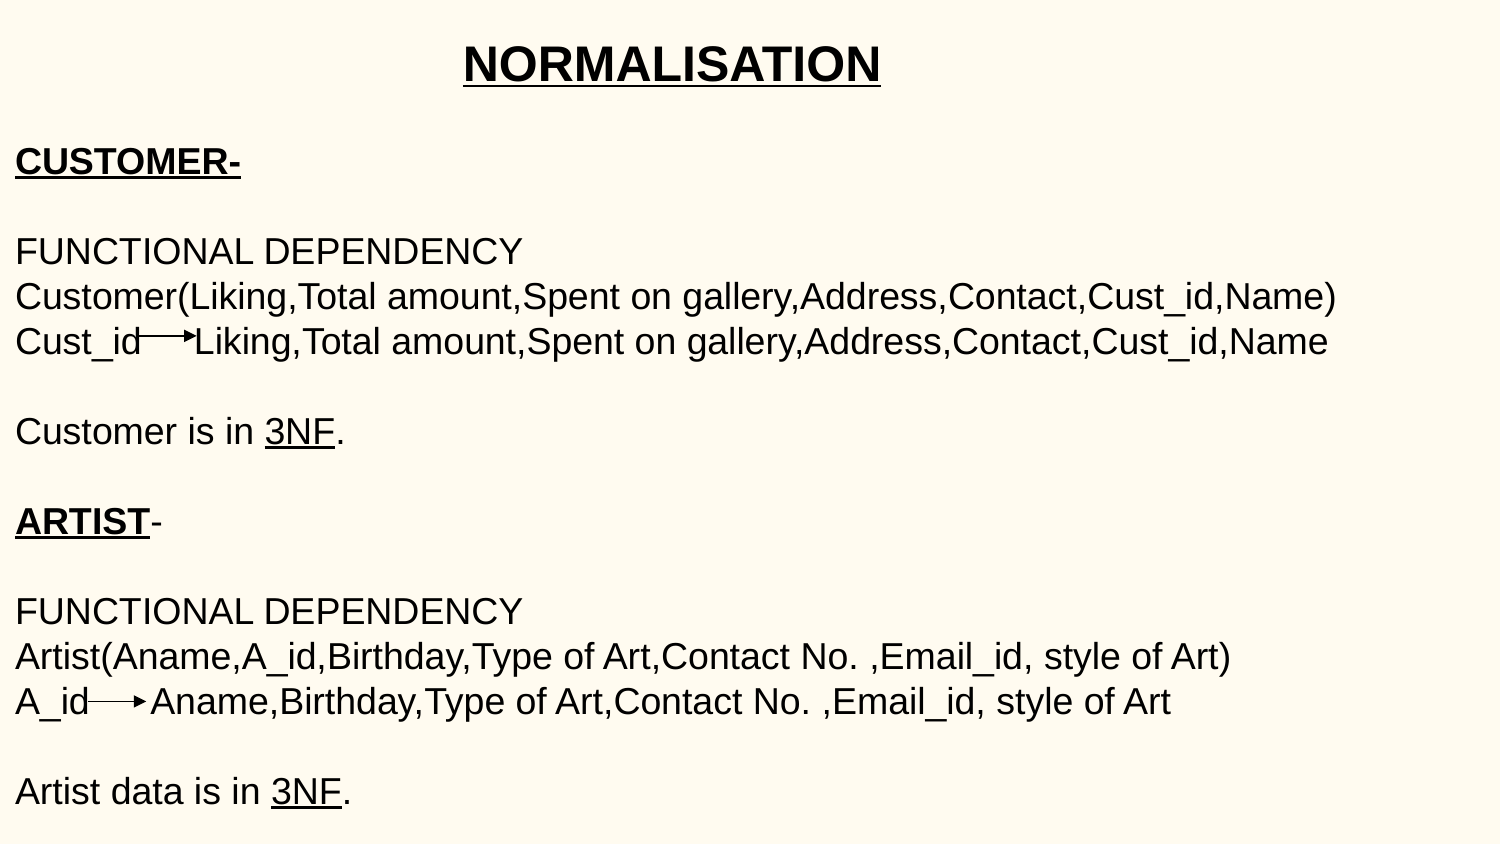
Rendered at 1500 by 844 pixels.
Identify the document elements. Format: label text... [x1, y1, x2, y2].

text_box NORMALISATION CUSTOMER- FUNCTIONAL DEPENDENCY Customer(Liking,Total amount,Spent on gallery,Address,Contact,Cust_id,Name) Cust_id Liking,Total amount,Spent on gallery,Address,Contact,Cust_id,Name Customer is in 3NF. ARTIST- FUNCTIONAL DEPENDENCY Artist(Aname,A_id,Birthday,Type of Art,Contact No. ,Email_id, style of Art) A_id Aname,Birthday,Type of Art,Contact No. ,Email_id, style of Art Artist data is in 3NF. [0, 0, 1500, 844]
